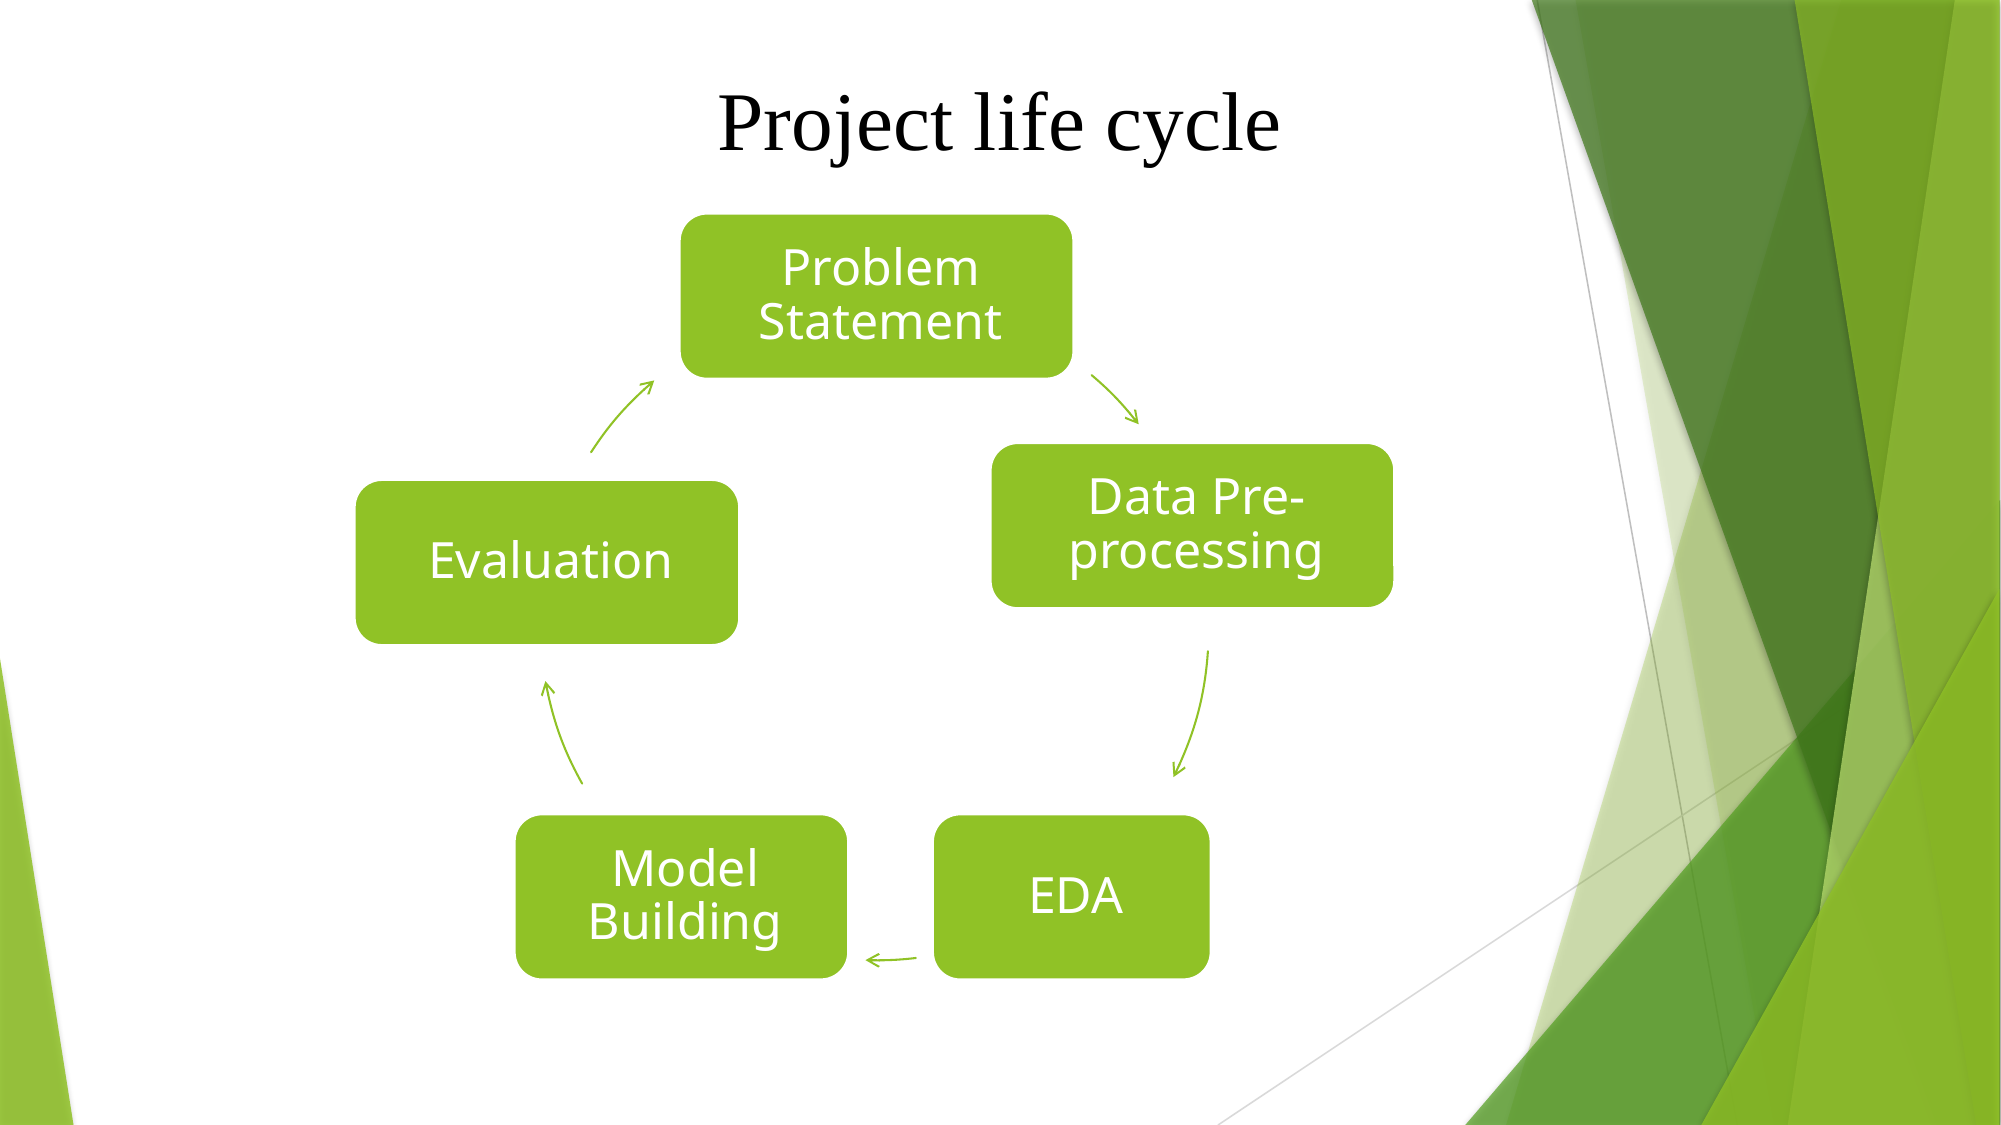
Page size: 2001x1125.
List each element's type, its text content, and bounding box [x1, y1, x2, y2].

title Project life cycle [137, 59, 1863, 197]
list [110, 212, 1653, 992]
